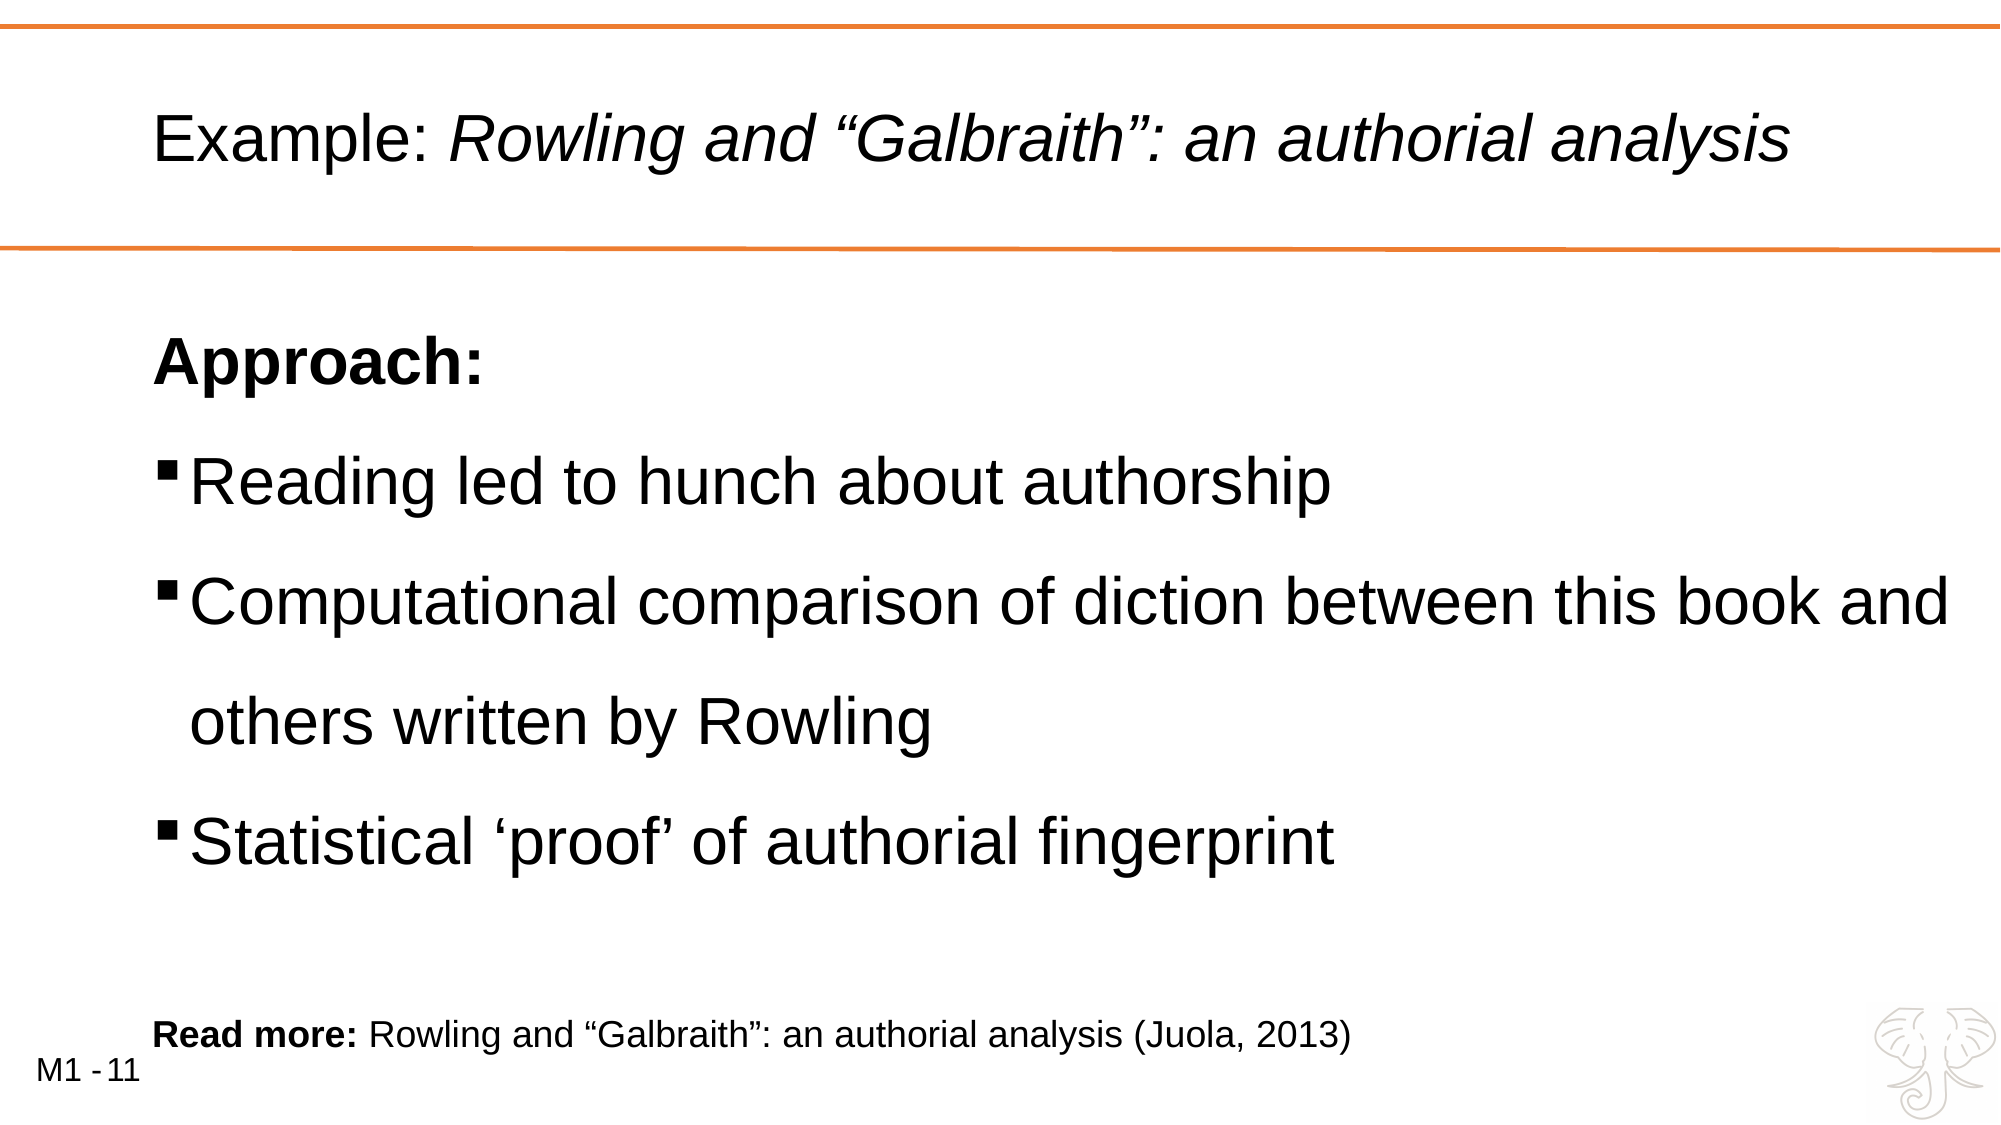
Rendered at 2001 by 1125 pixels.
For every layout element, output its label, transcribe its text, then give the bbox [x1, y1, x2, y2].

slide_number 11 [91, 1037, 428, 1100]
text_box Read more: Rowling and “Galbraith”: an authorial analysis (Juola, 2013) [137, 1002, 1758, 1062]
title Example: Rowling and “Galbraith”: an authorial analysis [137, 30, 1886, 249]
picture [1866, 1003, 1998, 1123]
list Approach: Reading led to hunch about authorship Computational comparison of diction between this book and others written by Rowling Statistical ‘proof’ of authorial fingerprint [137, 263, 2000, 1003]
